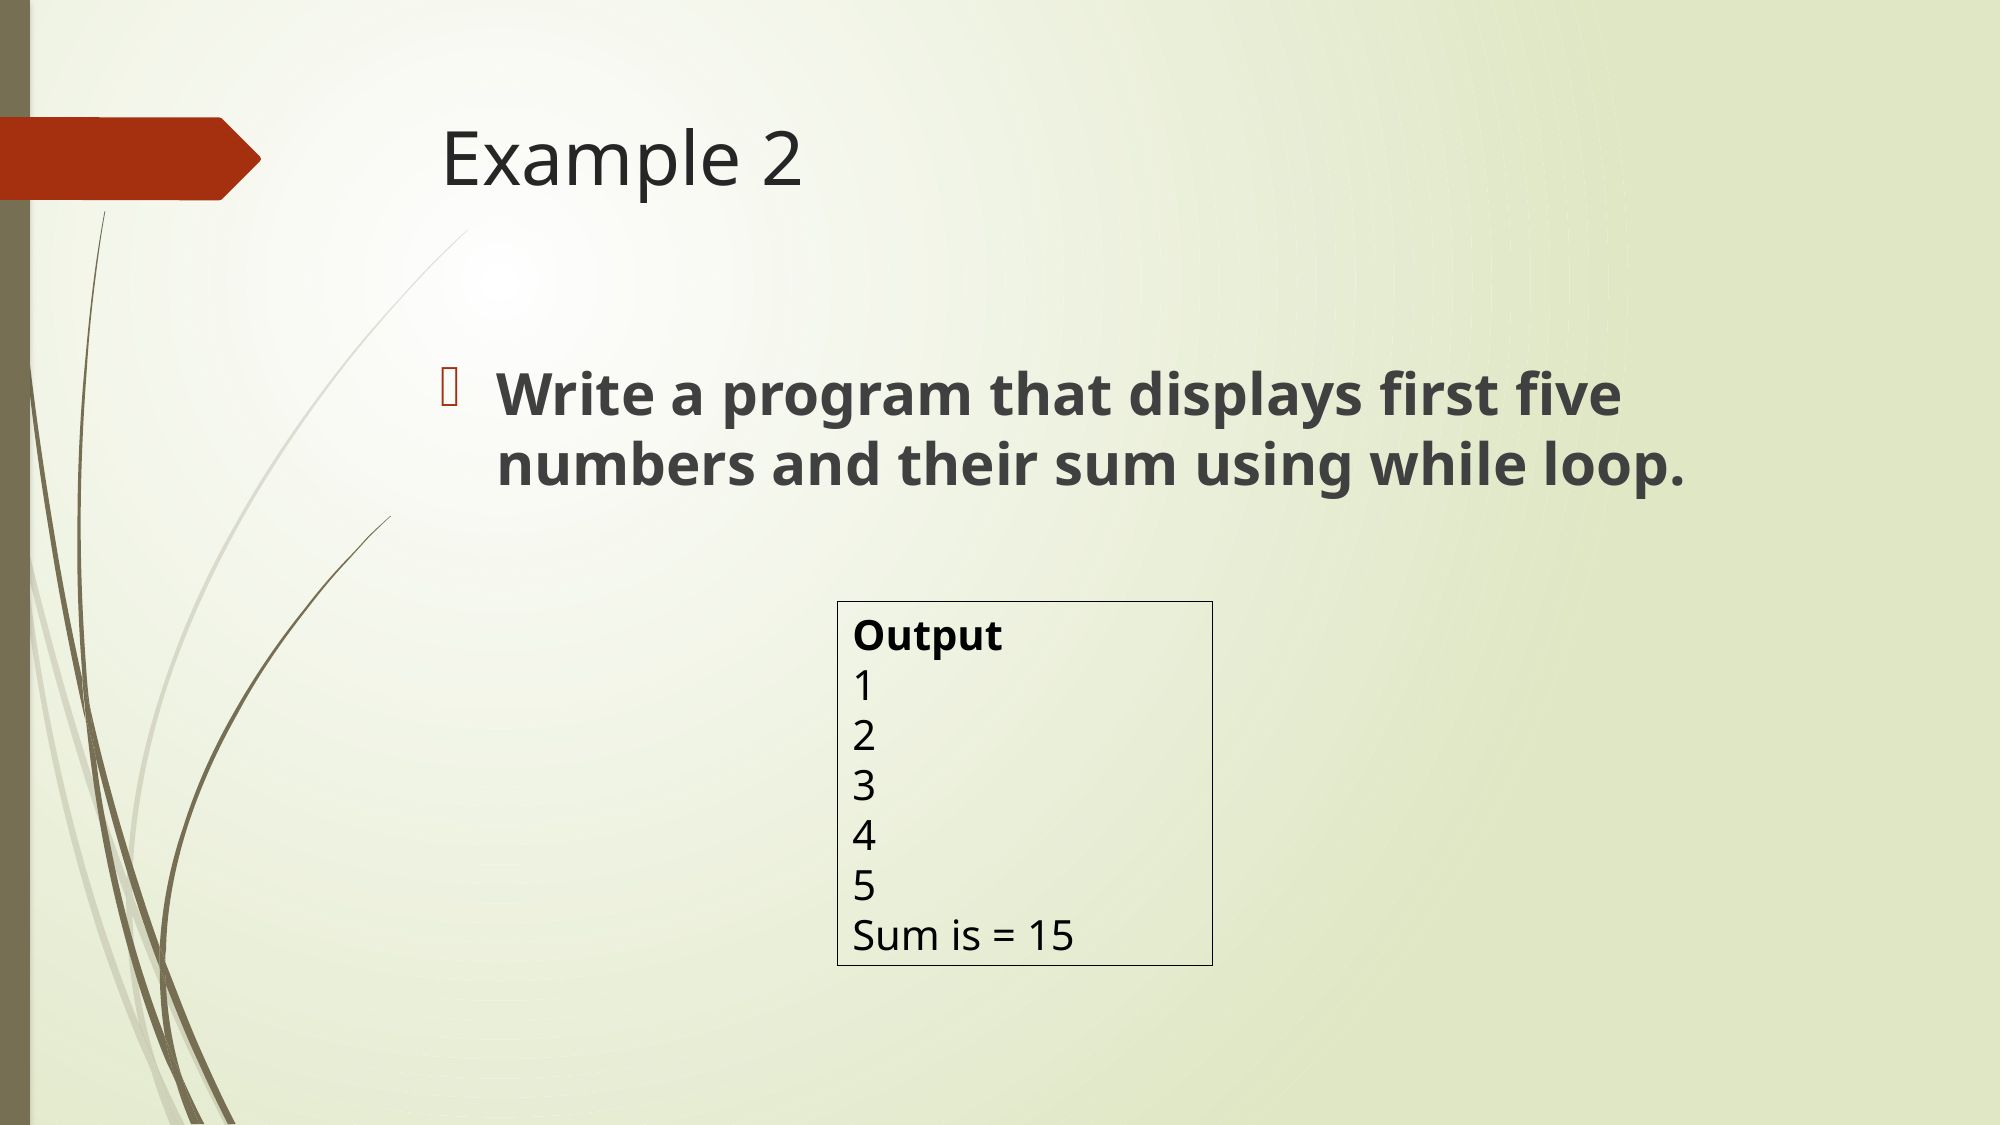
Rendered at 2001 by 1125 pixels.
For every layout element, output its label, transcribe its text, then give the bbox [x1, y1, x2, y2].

list Write a program that displays first five numbers and their sum using while loop. [424, 350, 1888, 970]
title Example 2 [425, 102, 1888, 313]
text_box Output 1 2 3 4 5 Sum is = 15 [837, 601, 1213, 966]
